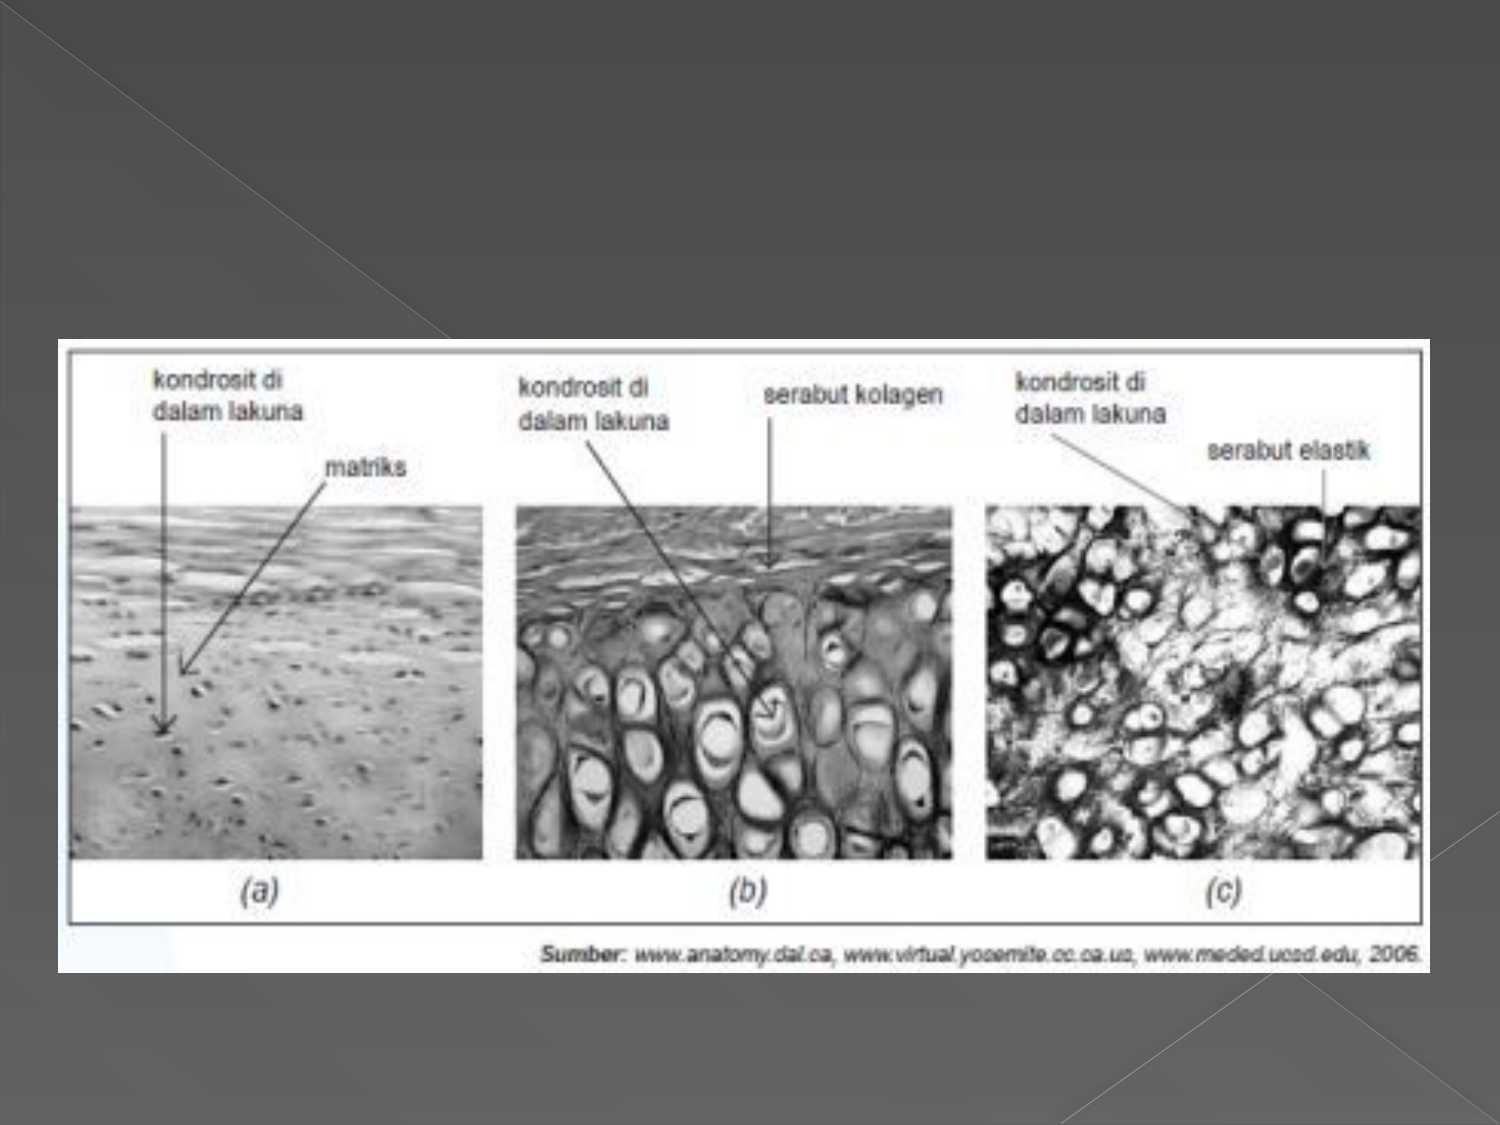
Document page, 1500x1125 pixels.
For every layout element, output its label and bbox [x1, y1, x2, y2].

list [58, 339, 1430, 973]
